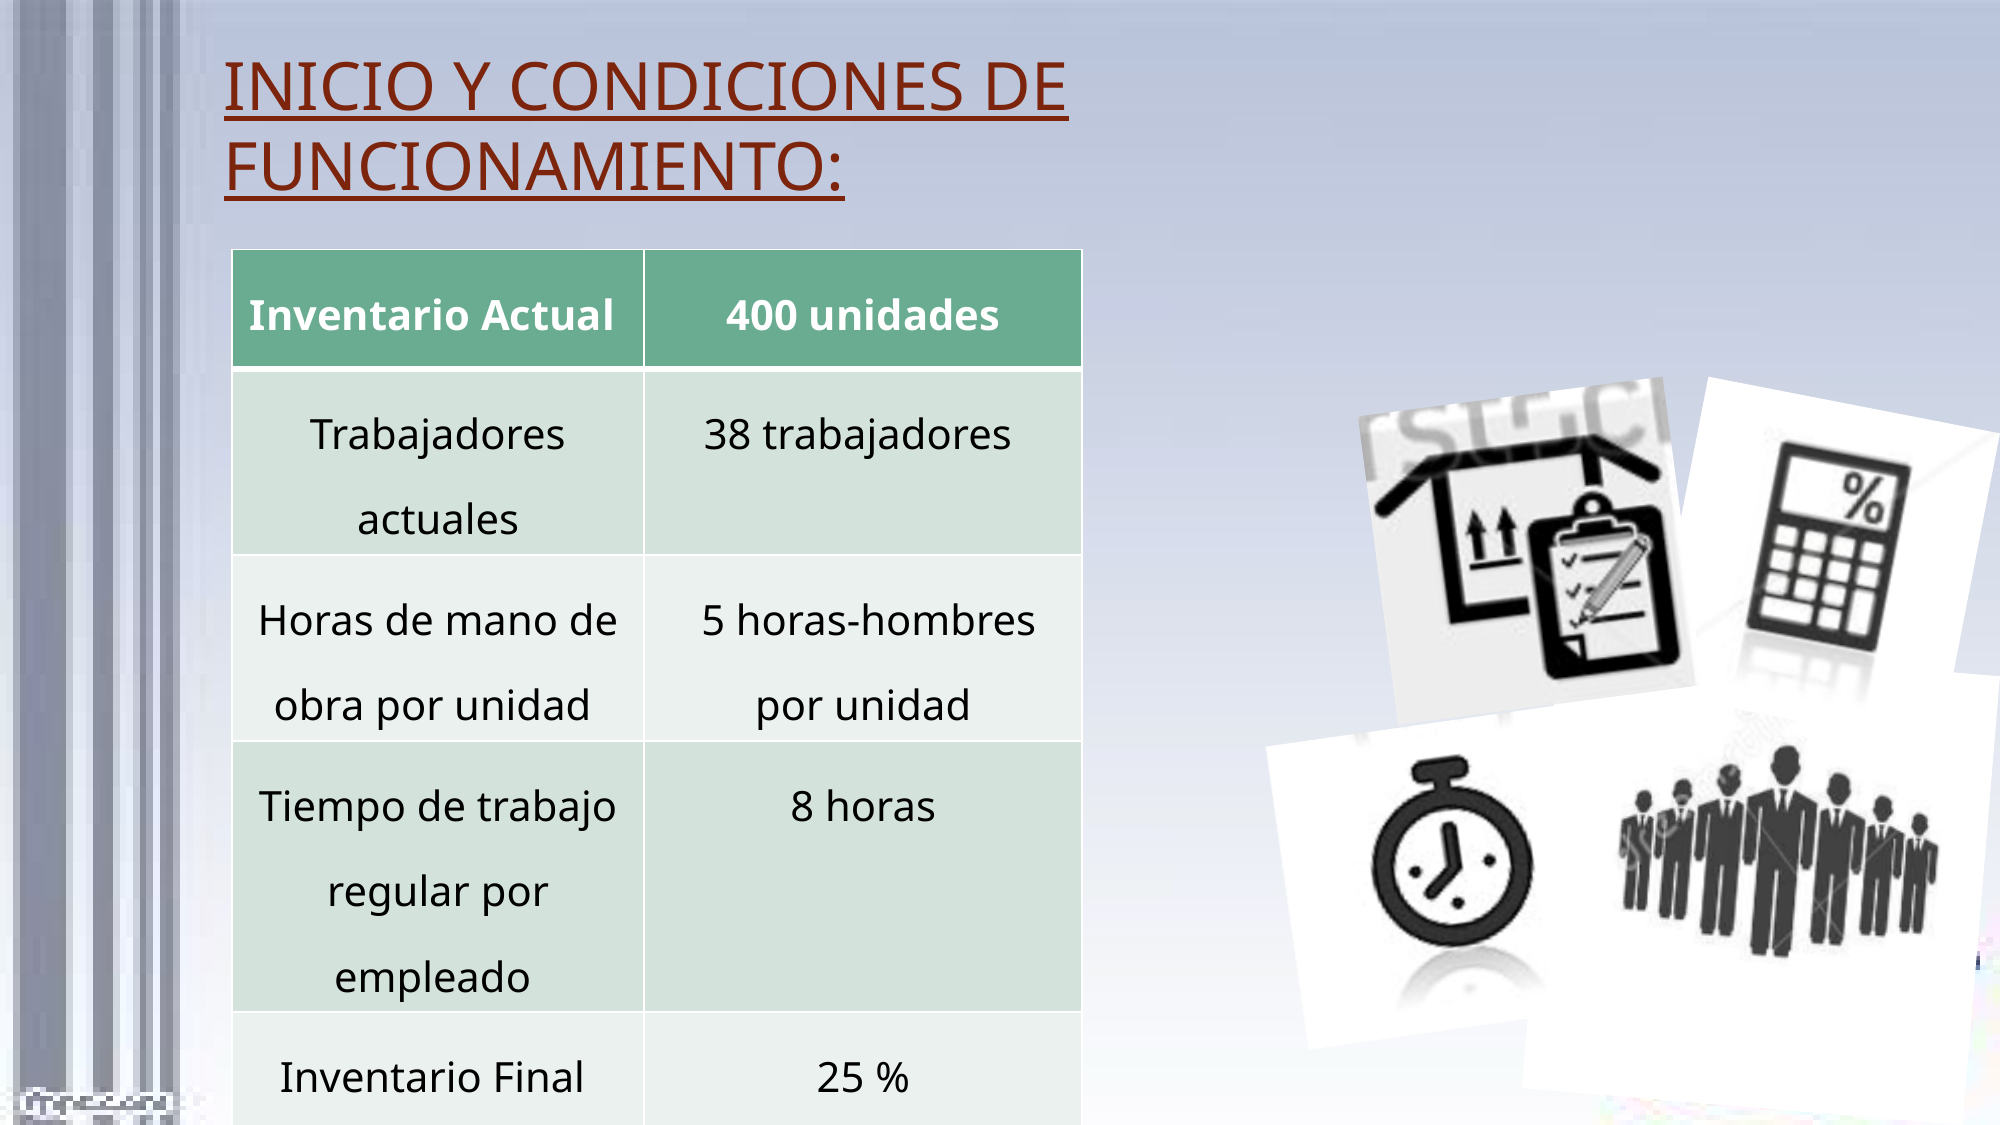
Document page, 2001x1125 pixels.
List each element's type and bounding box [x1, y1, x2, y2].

text_box [1284, 394, 1983, 1108]
picture [0, 0, 2000, 1125]
